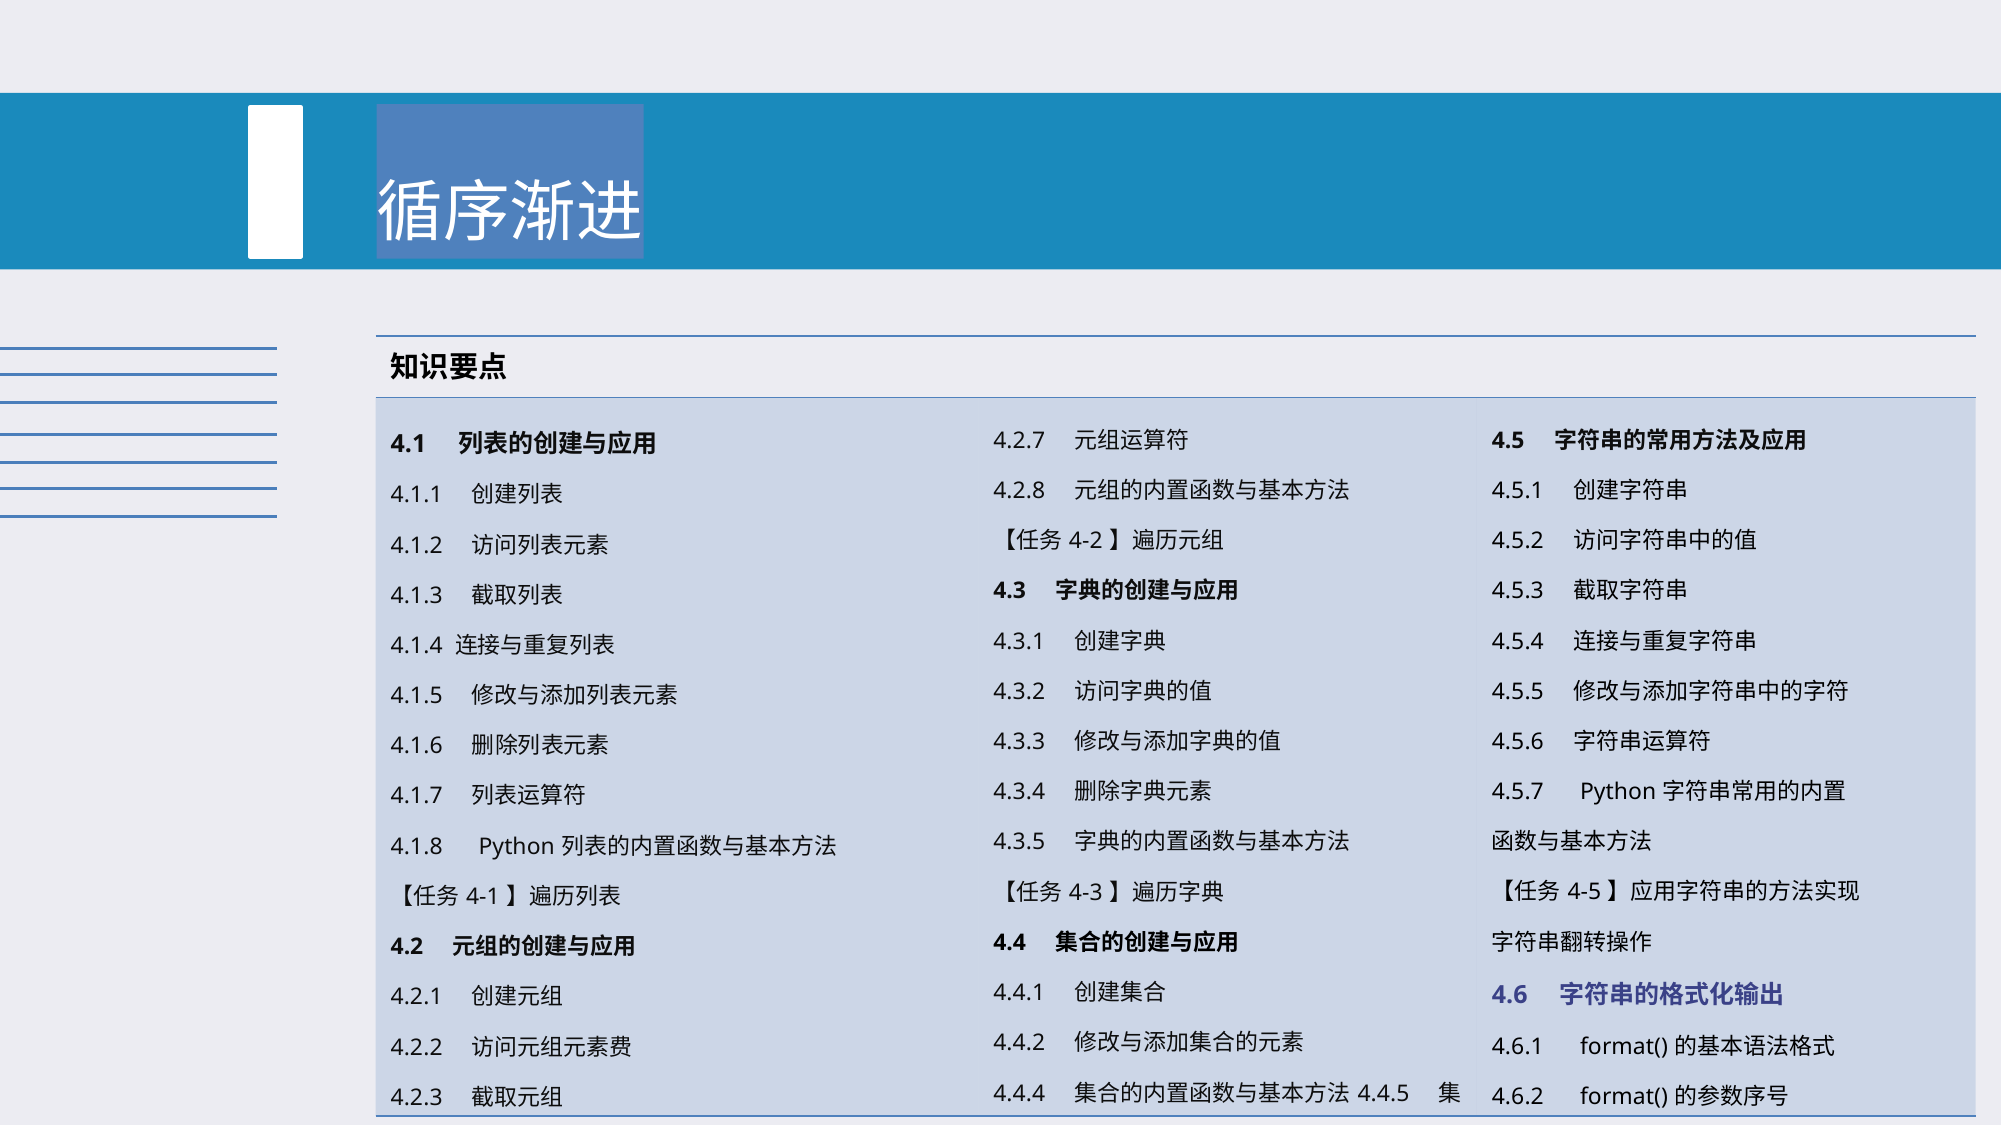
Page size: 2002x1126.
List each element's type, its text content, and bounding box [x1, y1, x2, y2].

table_cell 4.1 列表的创建与应用 4.1.1 创建列表 4.1.2 访问列表元素 4.1.3 截取列表 4.1.4 连接与重复列表 4.1.5 修改与添加列表元素 4.1.6 删除列表元素 4.1.7 列表运算符 4.1.8 Python列表的内置函数与基本方法 【任务4-1】遍历列表 4.2 元组的创建与应用 4.2.1 创建元组 4.2.2 访问元组元素费 4.2.3 截取元组 4.2.4 连接与重复元组 4.2.5 修改元组元素 4.2.6 删除元组元素 [376, 398, 978, 1115]
table_header [978, 337, 1477, 397]
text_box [0, 348, 278, 517]
table_cell 4.2.7 元组运算符 4.2.8 元组的内置函数与基本方法 【任务4-2】遍历元组 4.3 字典的创建与应用 4.3.1 创建字典 4.3.2 访问字典的值 4.3.3 修改与添加字典的值 4.3.4 删除字典元素 4.3.5 字典的内置函数与基本方法 【任务4-3】遍历字典 4.4 集合的创建与应用 4.4.1 创建集合 4.4.2 修改与添加集合的元素 4.4.4 集合的内置函数与基本方法4.4.5 集合的集合运算 【任务4-4】遍历集合 [978, 398, 1477, 1115]
table_header [1477, 337, 1976, 397]
text_box 循序渐进 [374, 102, 646, 261]
text_box [248, 105, 303, 259]
text_box [0, 0, 2001, 91]
table_header 知识要点 [376, 337, 978, 397]
table_cell 4.5 字符串的常用方法及应用 4.5.1 创建字符串 4.5.2 访问字符串中的值 4.5.3 截取字符串 4.5.4 连接与重复字符串 4.5.5 修改与添加字符串中的字符 4.5.6 字符串运算符 4.5.7 Python字符串常用的内置 函数与基本方法 【任务4-5】应用字符串的方法实现 字符串翻转操作 4.6 字符串的格式化输出 4.6.1 format()的基本语法格式 4.6.2 format()的参数序号 【任务4-6】使用format()方法格式化输出字符串列表. [1477, 398, 1976, 1115]
text_box [0, 91, 2001, 272]
text_box [0, 272, 2001, 1126]
text_box [0, 269, 937, 970]
